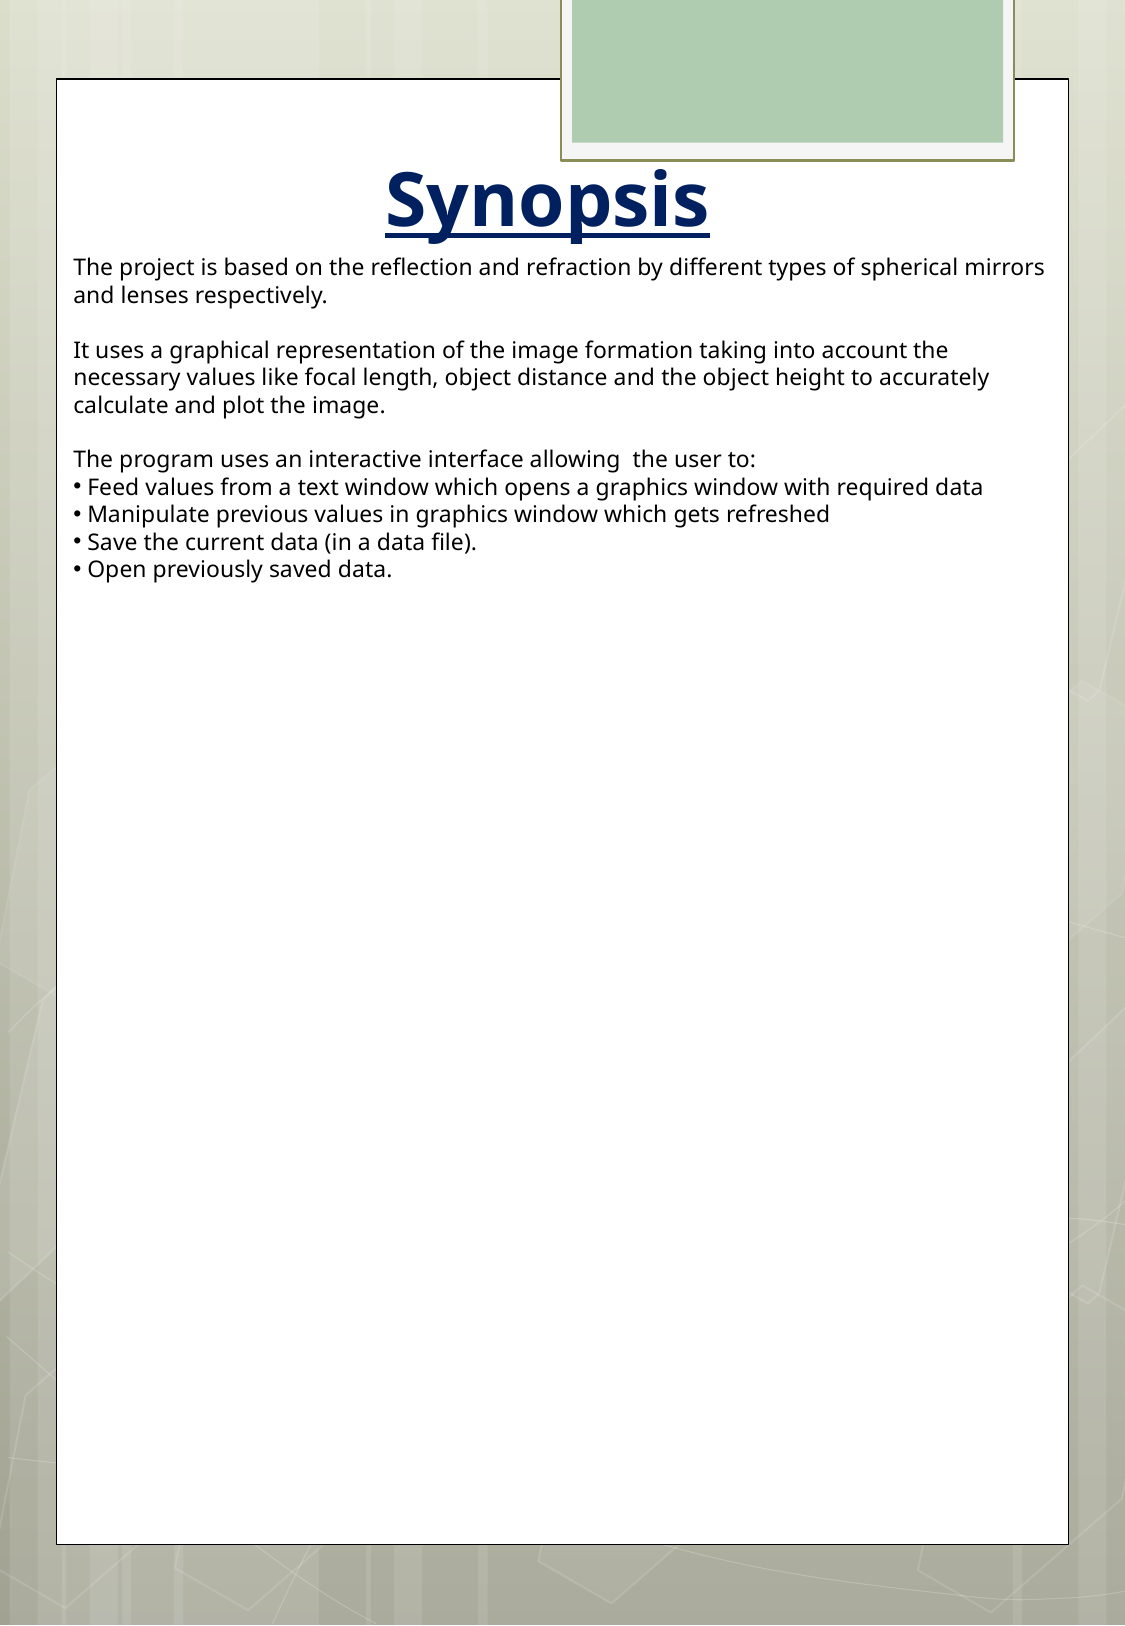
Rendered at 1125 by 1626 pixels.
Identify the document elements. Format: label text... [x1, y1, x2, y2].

text_box Synopsis [370, 144, 726, 245]
text_box The project is based on the reflection and refraction by different types of spherical mirrors and lenses respectively. It uses a graphical representation of the image formation taking into account the necessary values like focal length, object distance and the object height to accurately calculate and plot the image. The program uses an interactive interface allowing the user to: Feed values from a text window which opens a graphics window with required data Manipulate previous values in graphics window which gets refreshed Save the current data (in a data file). Open previously saved data. [58, 245, 1067, 590]
